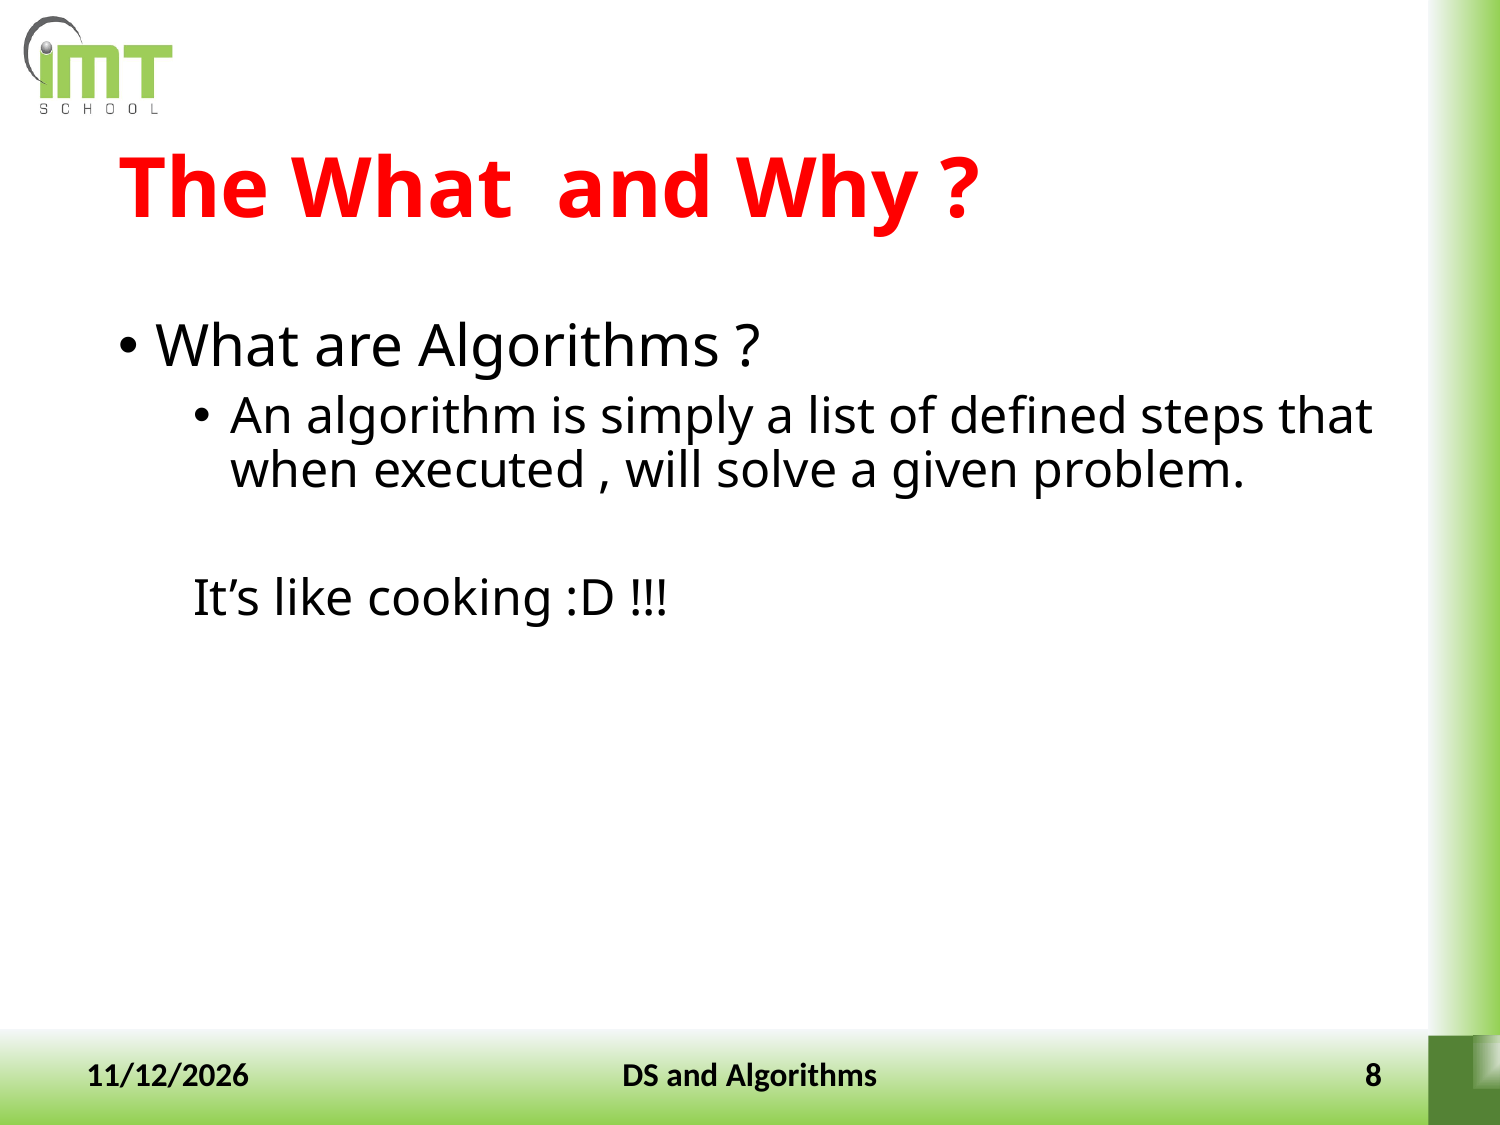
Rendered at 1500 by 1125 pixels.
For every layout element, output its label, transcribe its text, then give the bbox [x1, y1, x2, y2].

slide_number 10-Jan-2022 [71, 1042, 409, 1103]
list What are Algorithms ? An algorithm is simply a list of defined steps that when executed , will solve a given problem. It’s like cooking :D !!! [103, 309, 1397, 1023]
picture [17, 0, 175, 121]
slide_number 8 [1059, 1042, 1397, 1103]
title The What and Why ? [103, 82, 1397, 300]
footer DS and Algorithms [496, 1042, 1004, 1103]
